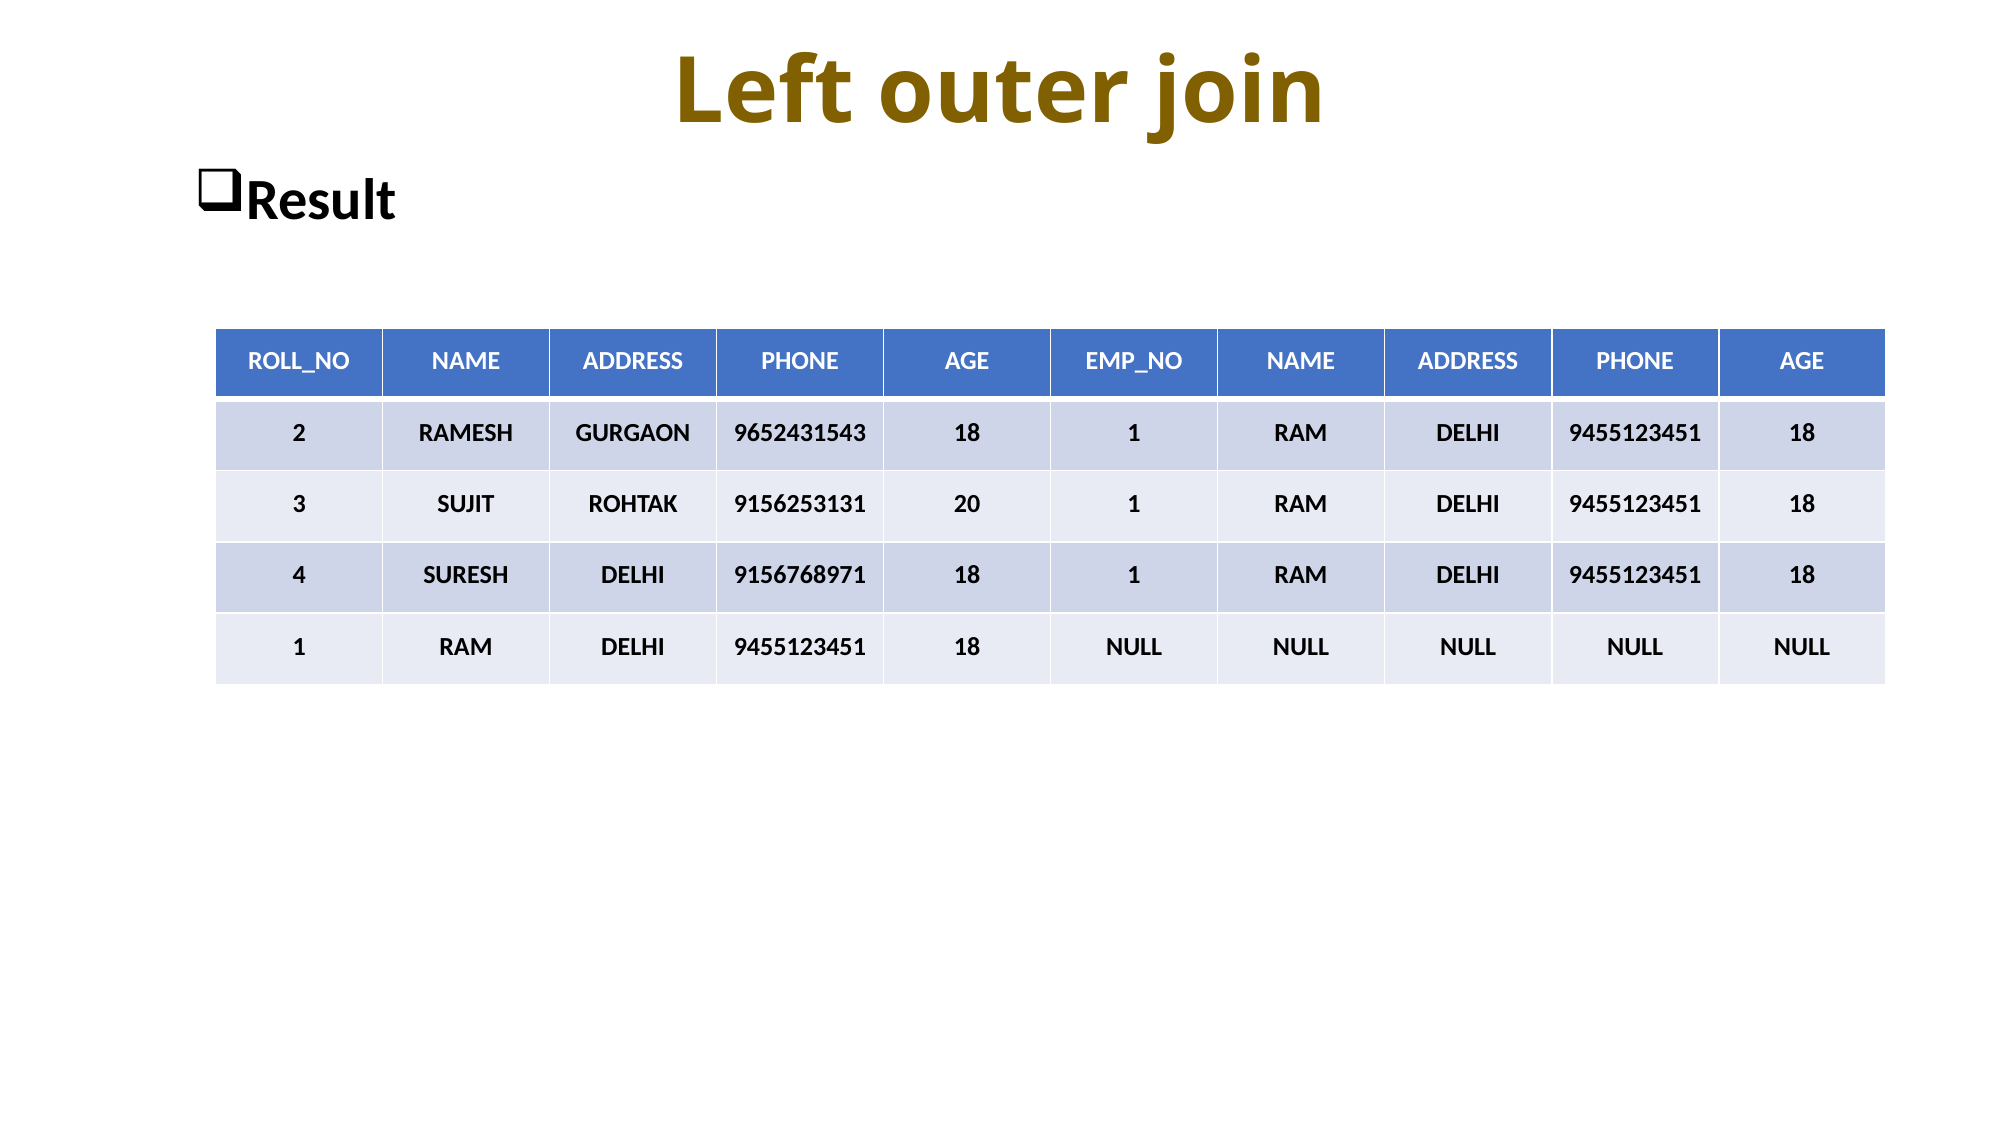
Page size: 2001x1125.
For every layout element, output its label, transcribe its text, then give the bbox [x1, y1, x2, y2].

table_cell 1 [1051, 471, 1217, 541]
table_header ROLL_NO [216, 329, 382, 396]
table_header ADDRESS [1385, 329, 1551, 396]
table_cell DELHI [550, 543, 716, 612]
table_cell 1 [1051, 543, 1217, 612]
table_cell NULL [1720, 614, 1885, 684]
table_cell SUJIT [383, 471, 549, 541]
table_cell 20 [884, 471, 1050, 541]
table_cell NULL [1218, 614, 1384, 684]
table_cell 9156253131 [717, 471, 883, 541]
table_cell 18 [1720, 543, 1885, 612]
table_cell NULL [1553, 614, 1718, 684]
list Result [179, 161, 1974, 1109]
table_cell RAM [1218, 402, 1384, 470]
table_cell 9455123451 [1553, 543, 1718, 612]
table_cell 18 [884, 614, 1050, 684]
table_cell 18 [1720, 471, 1885, 541]
table_header PHONE [1553, 329, 1718, 396]
table_cell 1 [1051, 402, 1217, 470]
table_cell DELHI [550, 614, 716, 684]
table_cell 18 [1720, 402, 1885, 470]
table_cell RAM [1218, 471, 1384, 541]
table_cell NULL [1051, 614, 1217, 684]
table_cell DELHI [1385, 543, 1551, 612]
table_cell 2 [216, 402, 382, 470]
table_cell 18 [884, 402, 1050, 470]
table_cell RAM [383, 614, 549, 684]
title Left outer join [137, 3, 1863, 182]
table_header AGE [1720, 329, 1885, 396]
table_cell NULL [1385, 614, 1551, 684]
table_cell RAMESH [383, 402, 549, 470]
table_cell 9455123451 [717, 614, 883, 684]
table_cell 3 [216, 471, 382, 541]
table_cell ROHTAK [550, 471, 716, 541]
table_header NAME [1218, 329, 1384, 396]
table_header PHONE [717, 329, 883, 396]
table_cell 9455123451 [1553, 402, 1718, 470]
table_cell 18 [884, 543, 1050, 612]
table_cell 4 [216, 543, 382, 612]
table_cell 9455123451 [1553, 471, 1718, 541]
table_cell SURESH [383, 543, 549, 612]
table_cell 9652431543 [717, 402, 883, 470]
table_cell GURGAON [550, 402, 716, 470]
table_header EMP_NO [1051, 329, 1217, 396]
table_header NAME [383, 329, 549, 396]
table_header ADDRESS [550, 329, 716, 396]
table_cell DELHI [1385, 402, 1551, 470]
table_header AGE [884, 329, 1050, 396]
table_cell DELHI [1385, 471, 1551, 541]
table_cell 9156768971 [717, 543, 883, 612]
table_cell RAM [1218, 543, 1384, 612]
table_cell 1 [216, 614, 382, 684]
